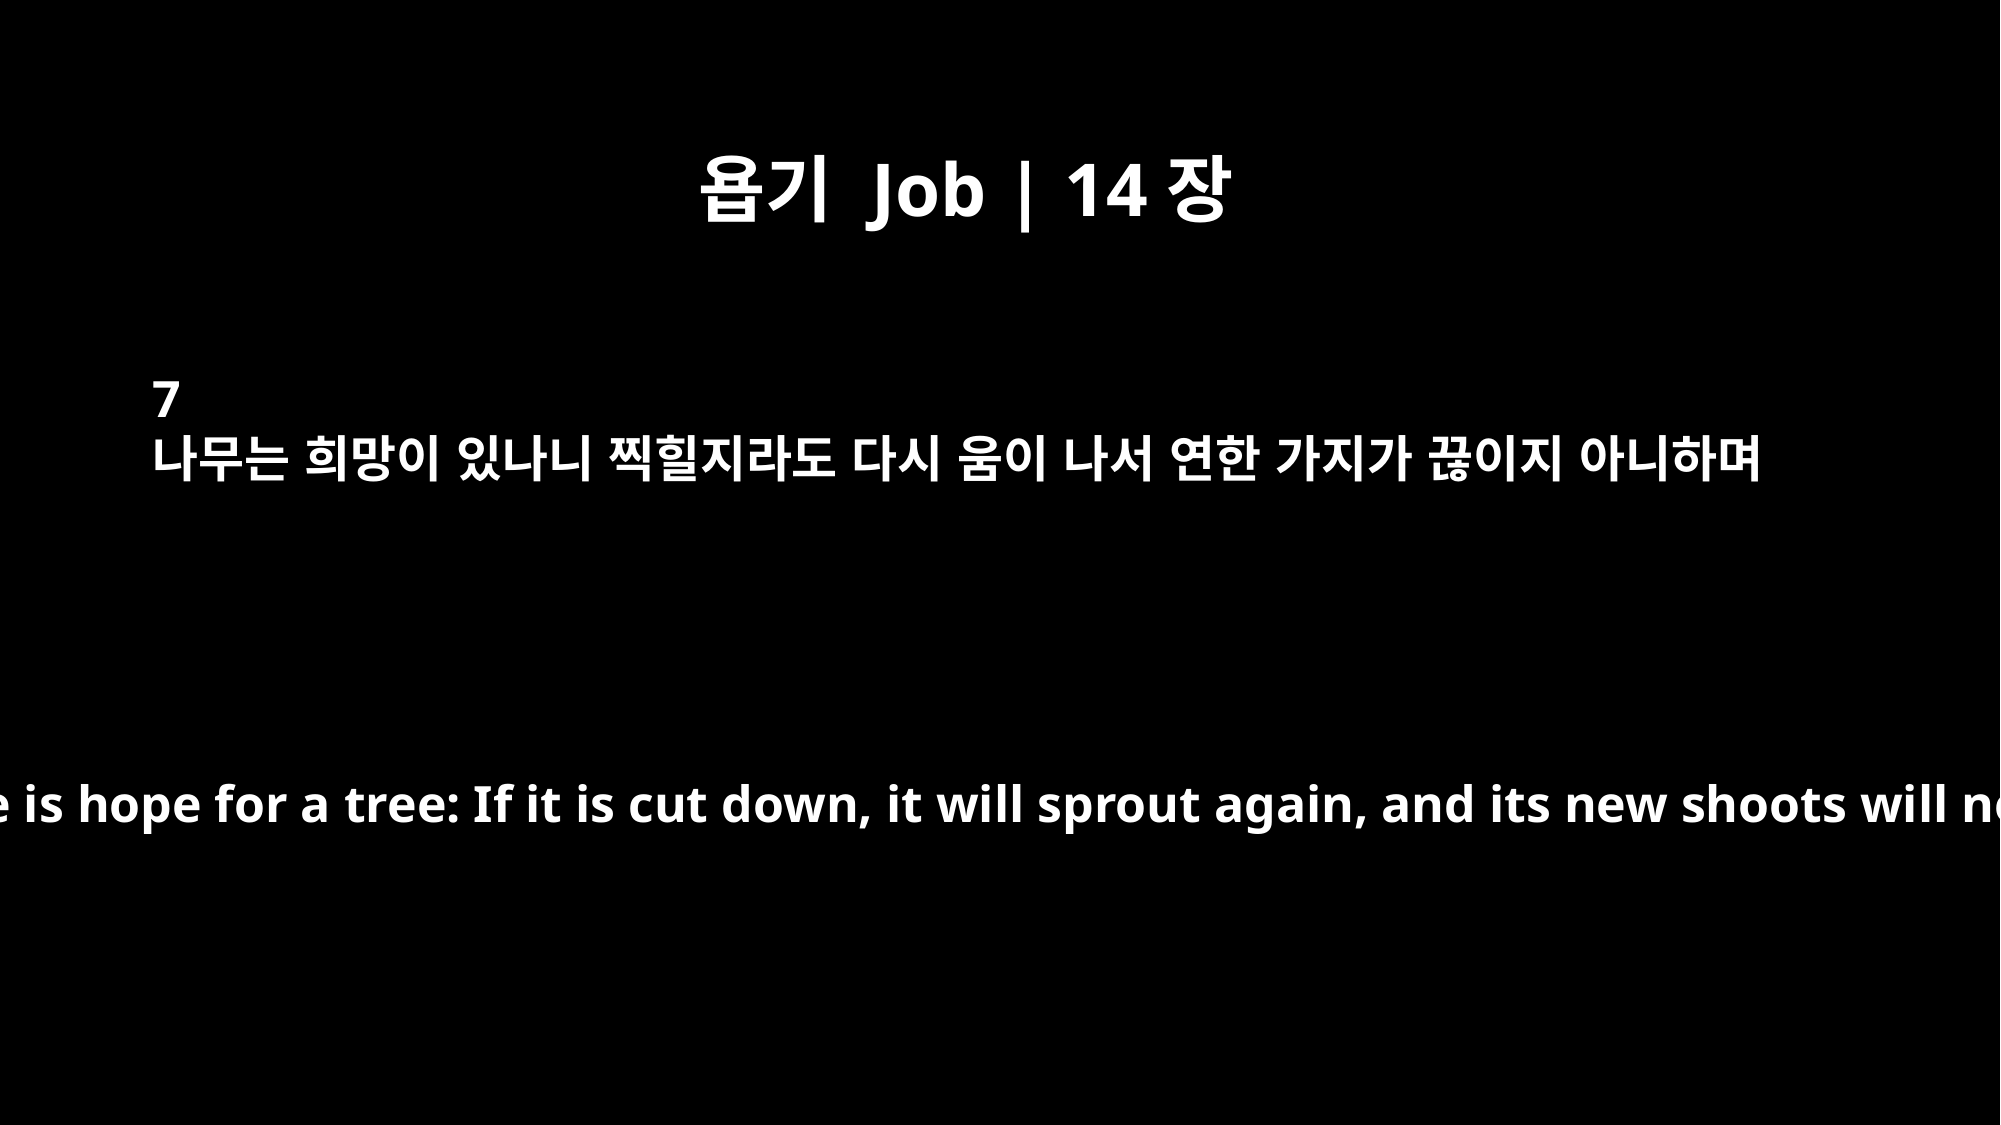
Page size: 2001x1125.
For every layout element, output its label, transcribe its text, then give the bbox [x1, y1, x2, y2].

text_box 7 나무는 희망이 있나니 찍힐지라도 다시 움이 나서 연한 가지가 끊이지 아니하며 [137, 359, 1780, 495]
text_box "At least there is hope for a tree: If it is cut down, it will sprout again, and its new shoots will not fail. [0, 764, 2000, 840]
text_box 욥기 Job | 14장 [683, 136, 1249, 239]
